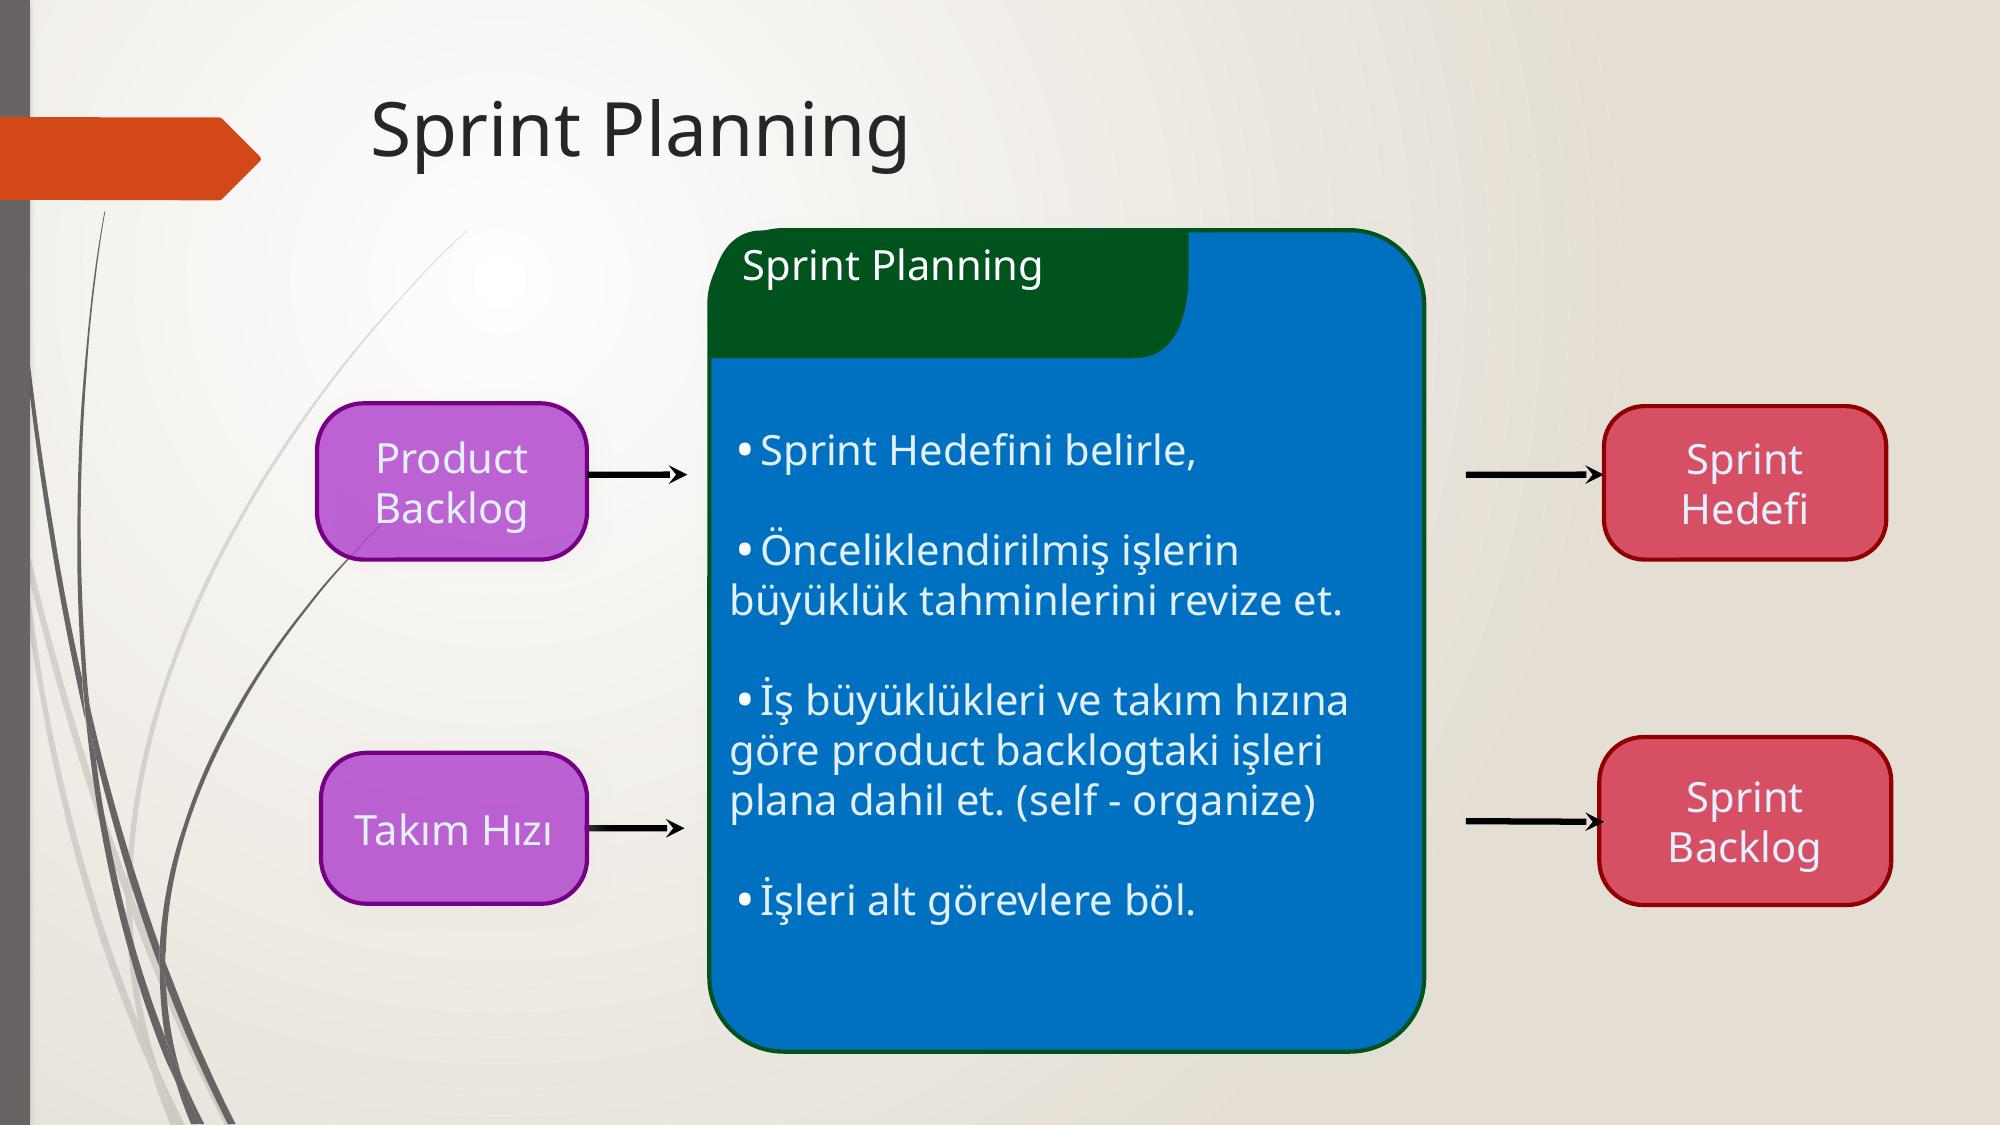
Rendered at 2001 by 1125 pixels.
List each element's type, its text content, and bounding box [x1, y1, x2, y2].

text_box [672, 822, 685, 835]
text_box Takım Hızı [321, 752, 588, 904]
text_box Product Backlog [317, 403, 587, 560]
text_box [709, 229, 1427, 1052]
text_box [674, 468, 688, 481]
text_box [1465, 736, 1892, 906]
title Sprint Planning [355, 74, 1818, 175]
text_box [1465, 405, 1887, 560]
